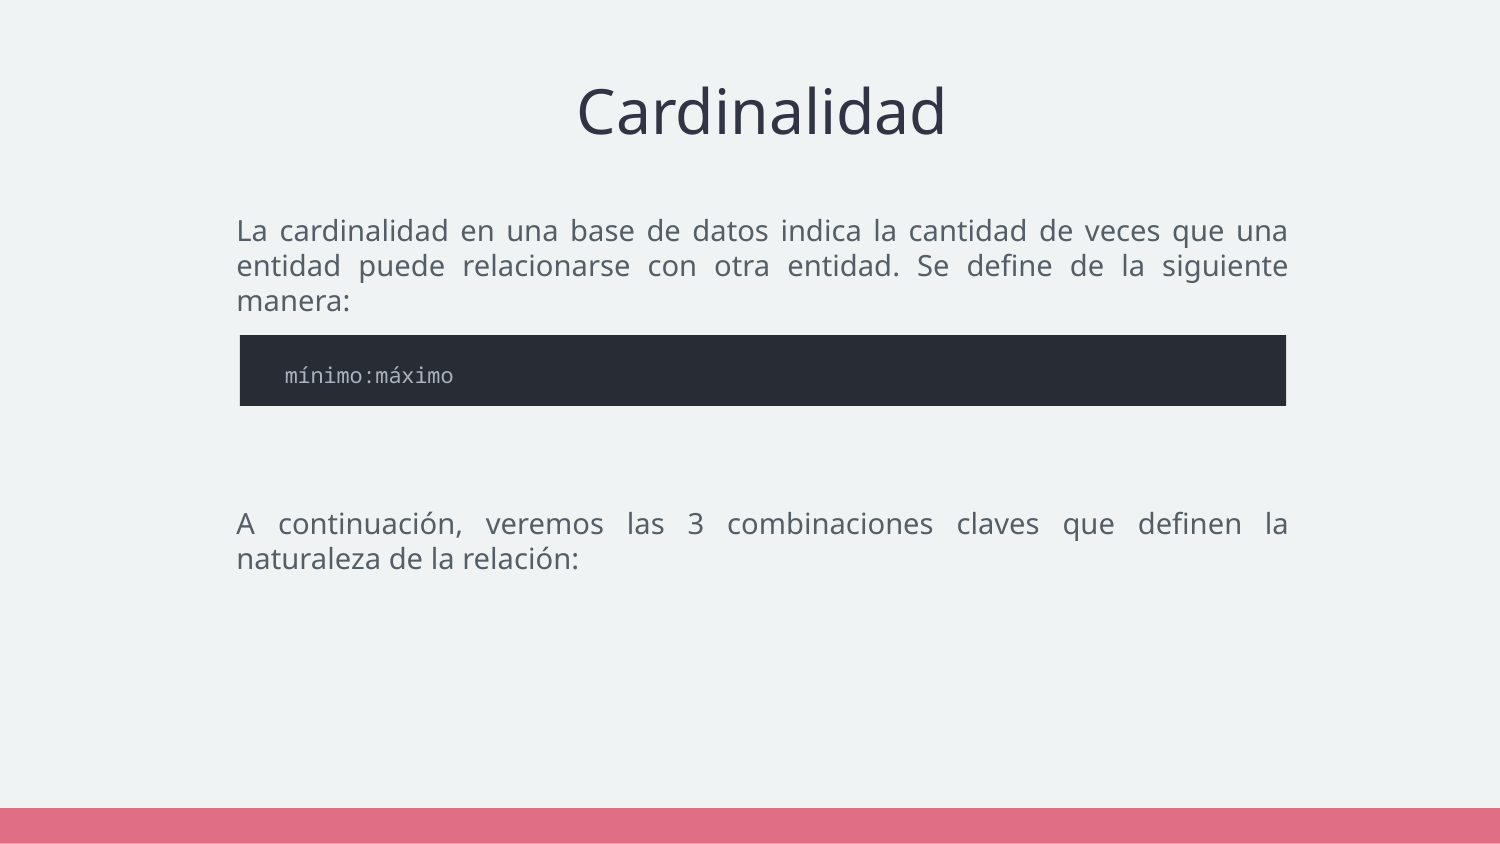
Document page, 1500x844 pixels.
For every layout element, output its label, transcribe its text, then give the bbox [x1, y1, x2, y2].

title Cardinalidad [129, 57, 1396, 158]
subtitle La cardinalidad en una base de datos indica la cantidad de veces que una entidad puede relacionarse con otra entidad. Se define de la siguiente manera: A continuación, veremos las 3 combinaciones claves que definen la naturaleza de la relación: [191, 182, 1335, 732]
text_box mínimo:máximo [239, 335, 1287, 406]
